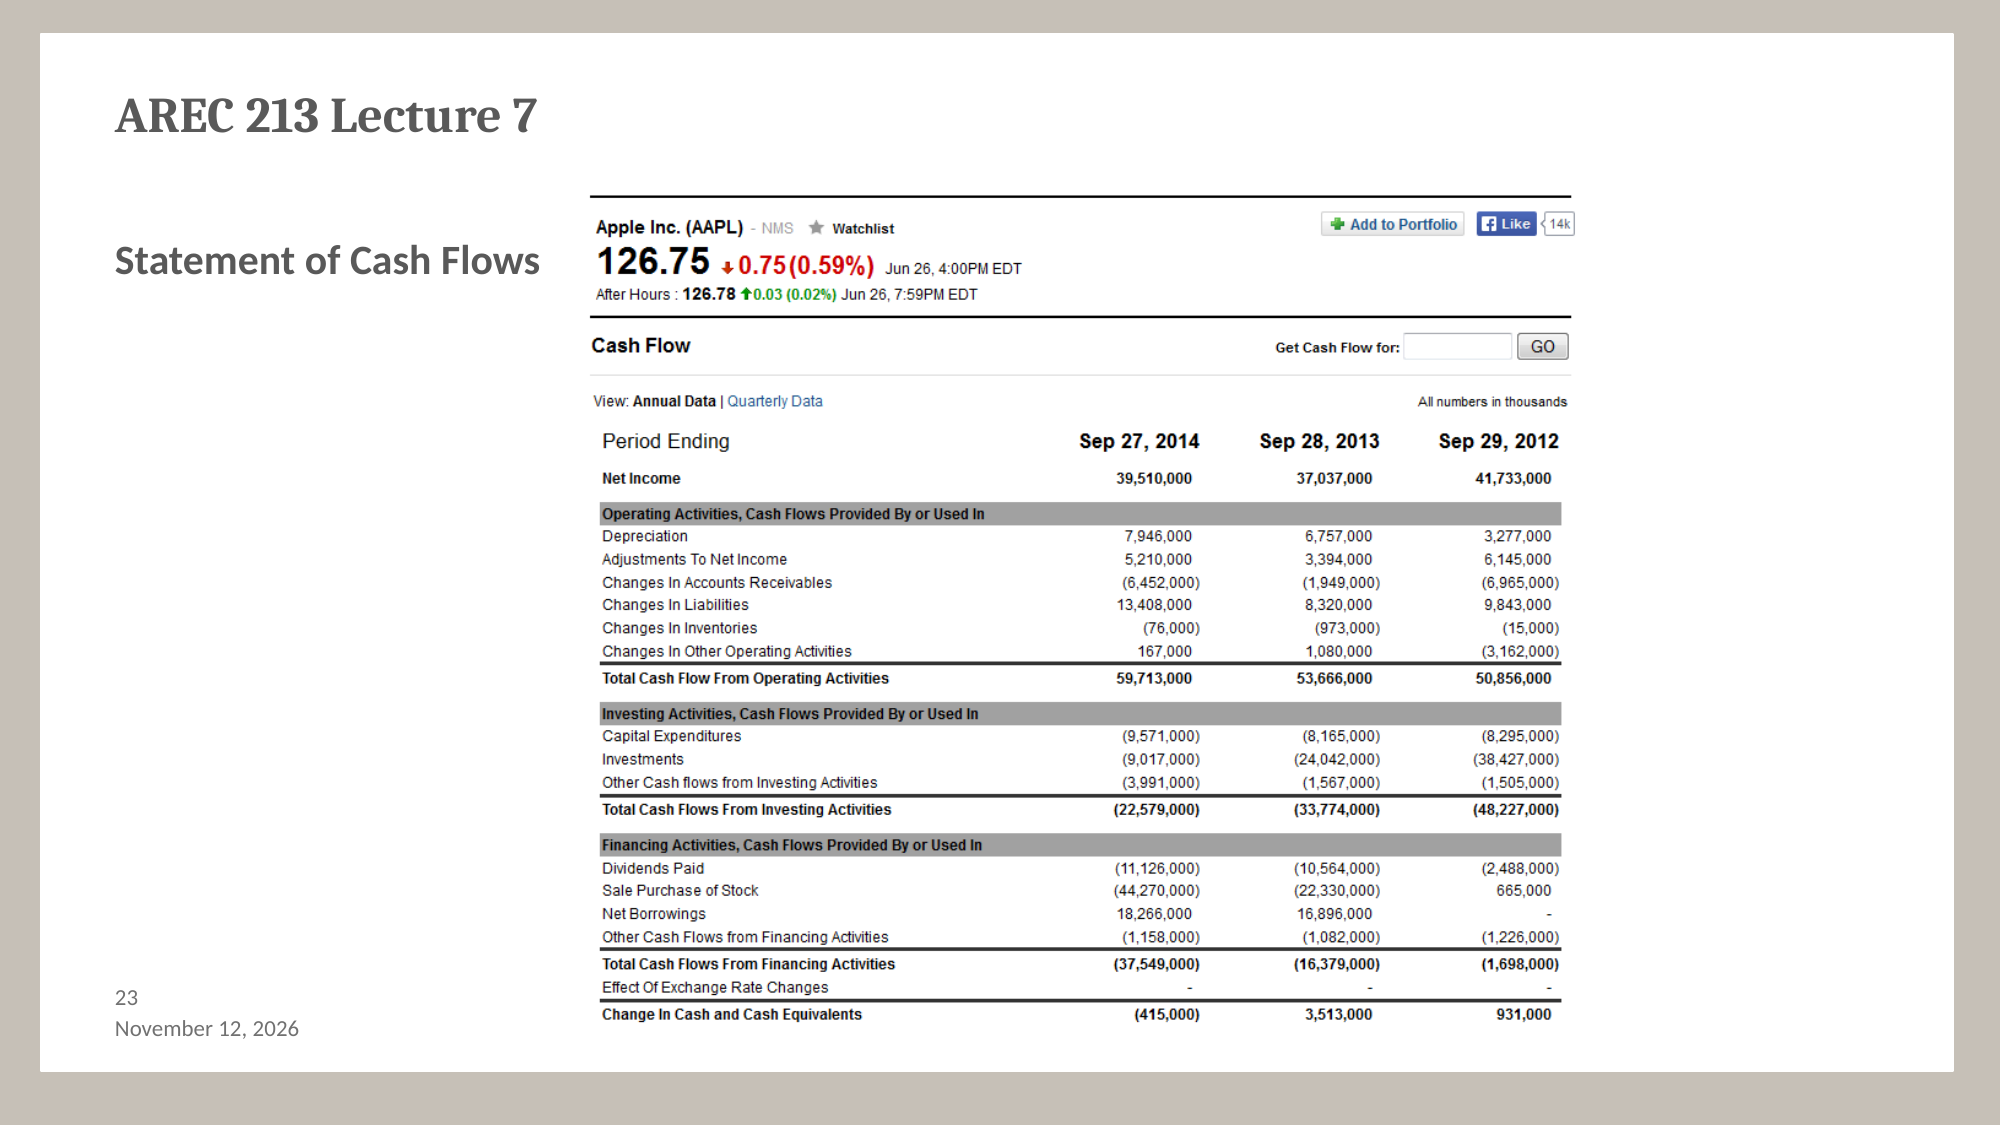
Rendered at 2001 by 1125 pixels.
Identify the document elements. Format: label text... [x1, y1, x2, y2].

picture [584, 187, 1602, 1032]
slide_number 22 [99, 982, 180, 1013]
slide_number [99, 1012, 500, 1043]
title AREC 213 Lecture 7 [99, 75, 1900, 188]
text_box [41, 33, 1953, 1072]
list Statement of Cash Flows [99, 224, 579, 878]
